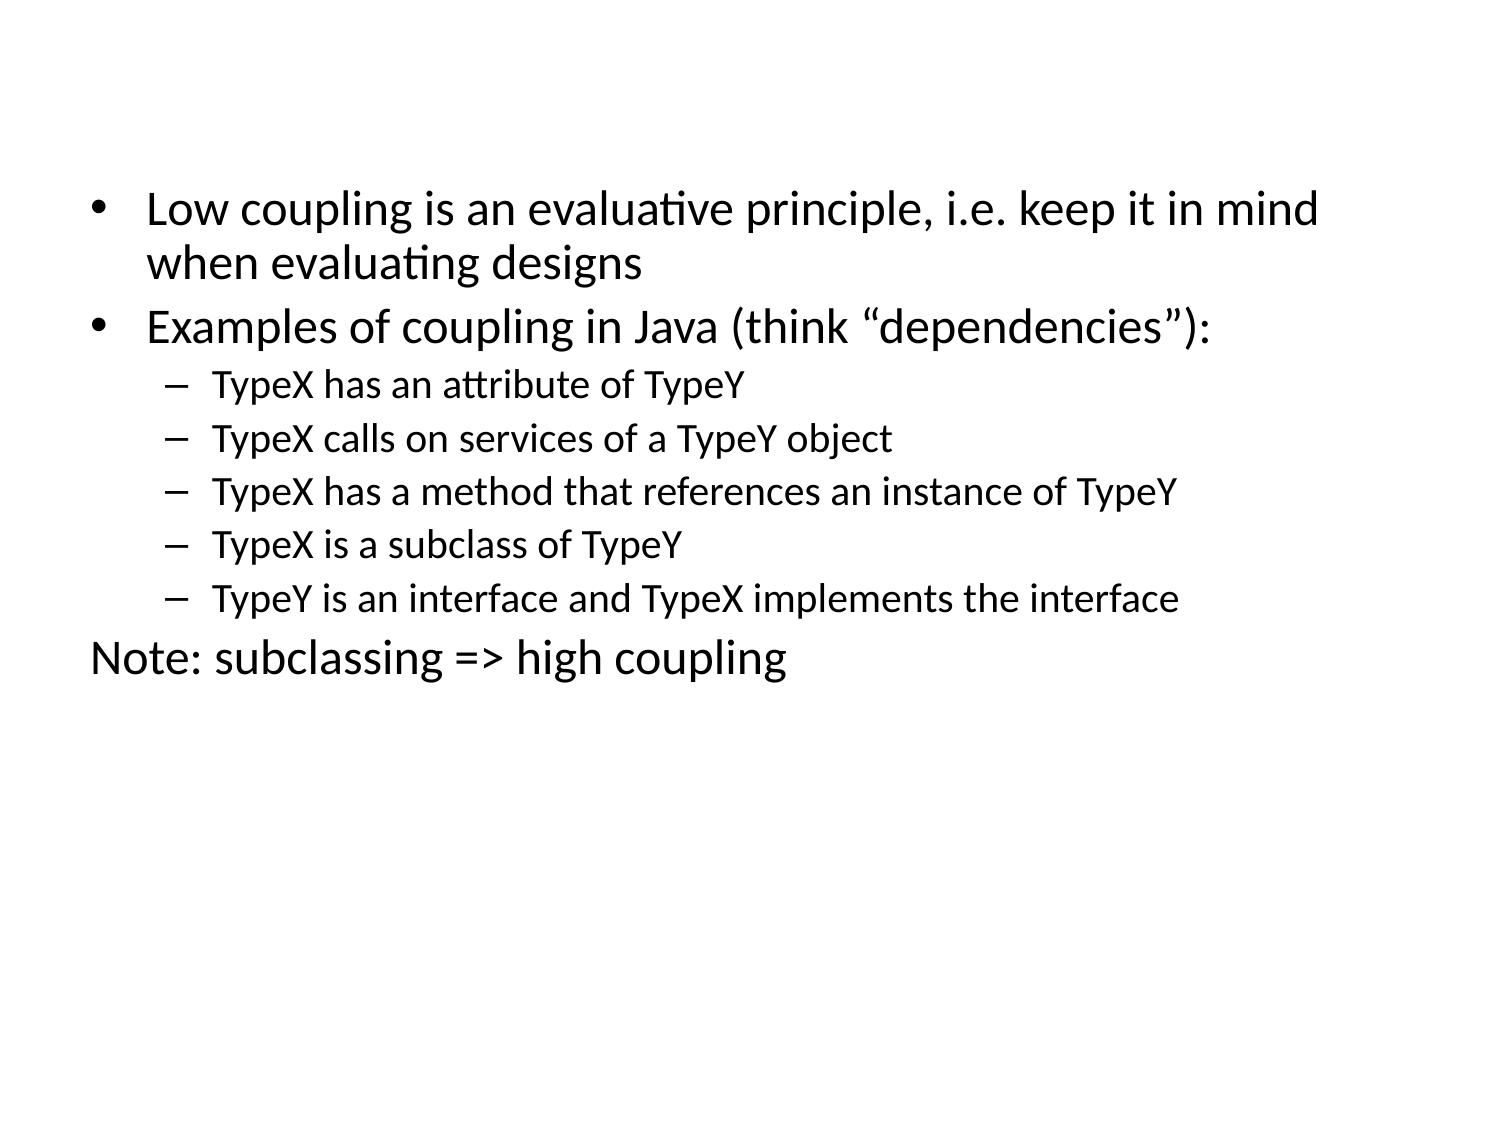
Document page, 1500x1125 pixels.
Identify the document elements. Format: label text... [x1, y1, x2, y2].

list Low coupling is an evaluative principle, i.e. keep it in mind when evaluating designs Examples of coupling in Java (think “dependencies”): TypeX has an attribute of TypeY TypeX calls on services of a TypeY object TypeX has a method that references an instance of TypeY TypeX is a subclass of TypeY TypeY is an interface and TypeX implements the interface Note: subclassing => high coupling [75, 174, 1425, 1005]
